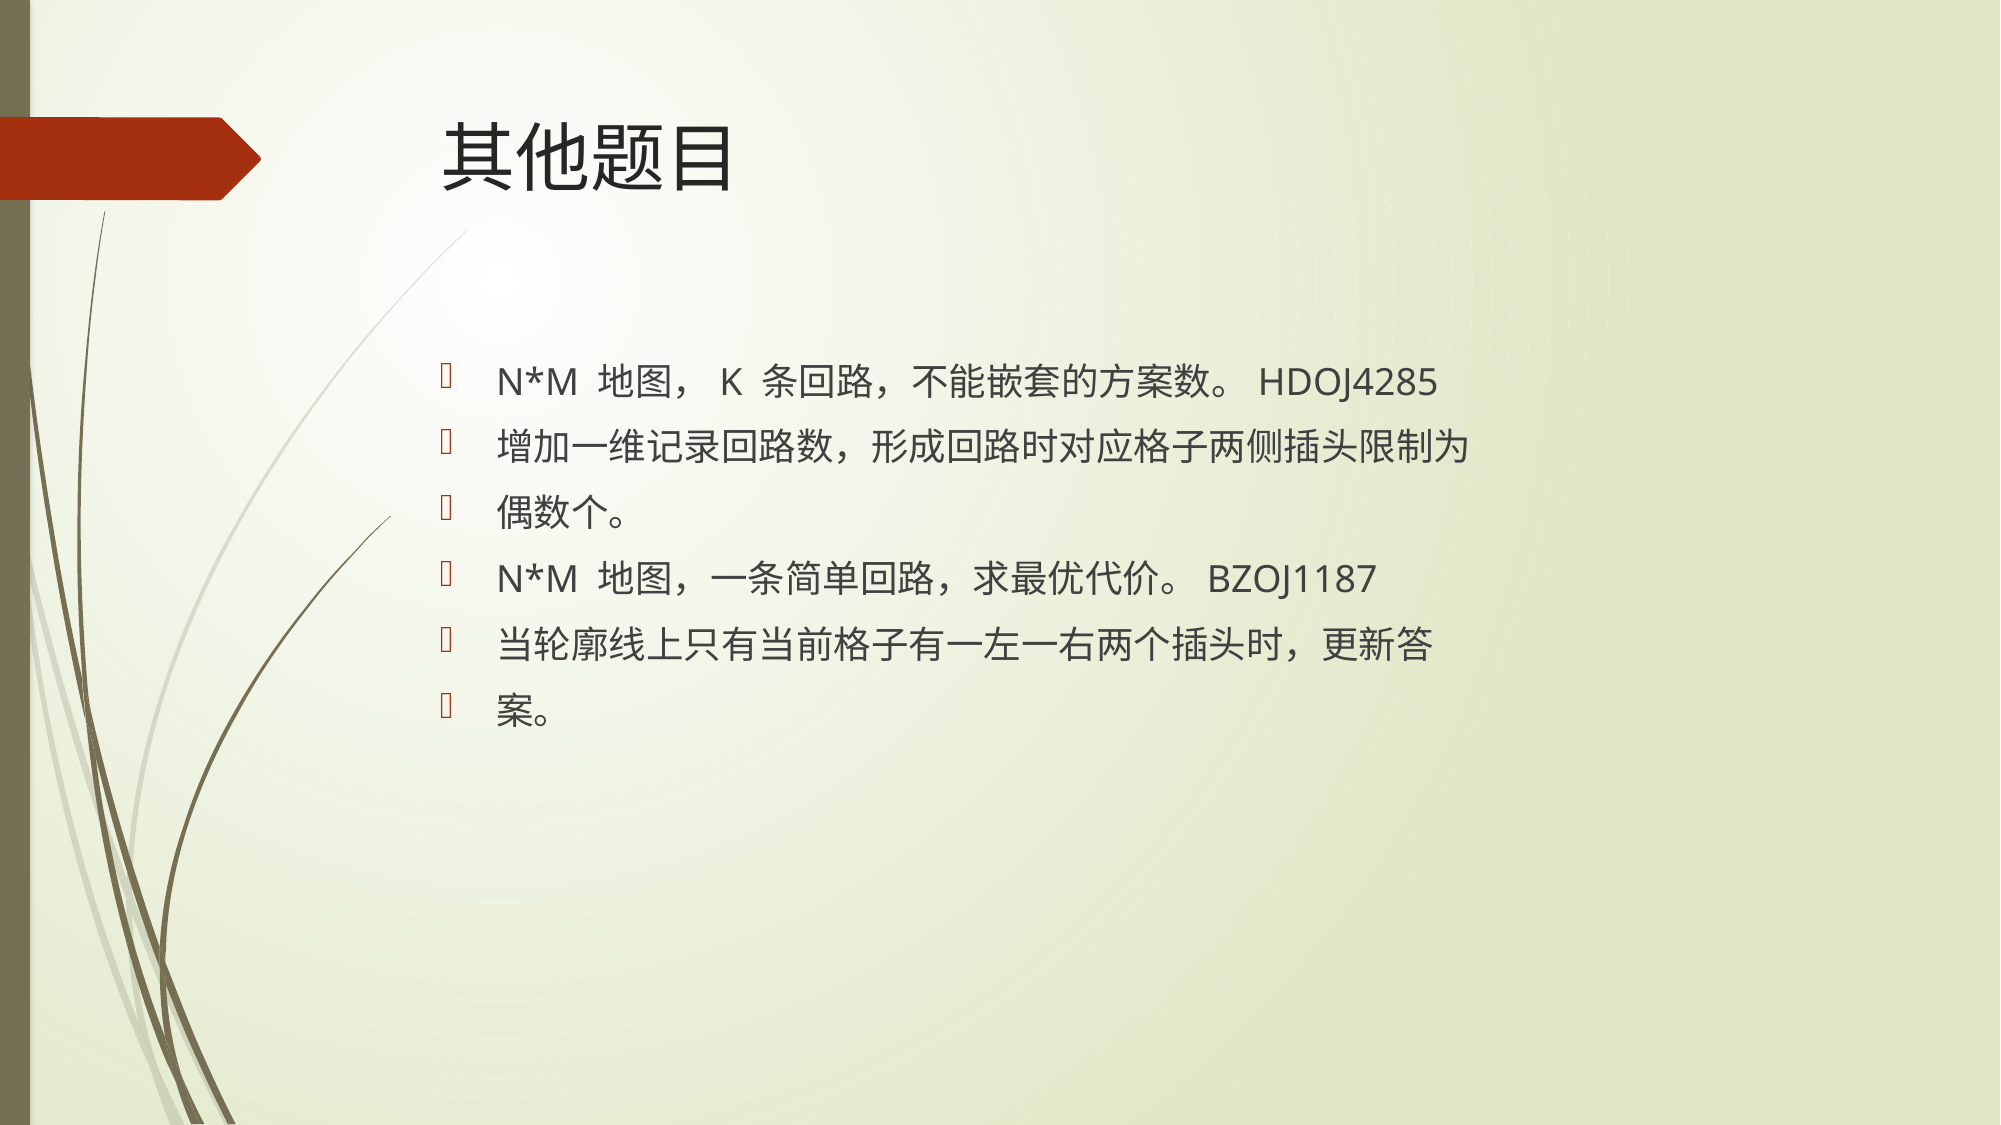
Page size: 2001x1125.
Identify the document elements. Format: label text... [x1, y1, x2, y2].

title 其他题目 [425, 102, 1888, 313]
list N*M 地图，K 条回路，不能嵌套的方案数。HDOJ4285 增加一维记录回路数，形成回路时对应格子两侧插头限制为 偶数个。 N*M 地图，一条简单回路，求最优代价。BZOJ1187 当轮廓线上只有当前格子有一左一右两个插头时，更新答 案。 [424, 350, 1888, 970]
